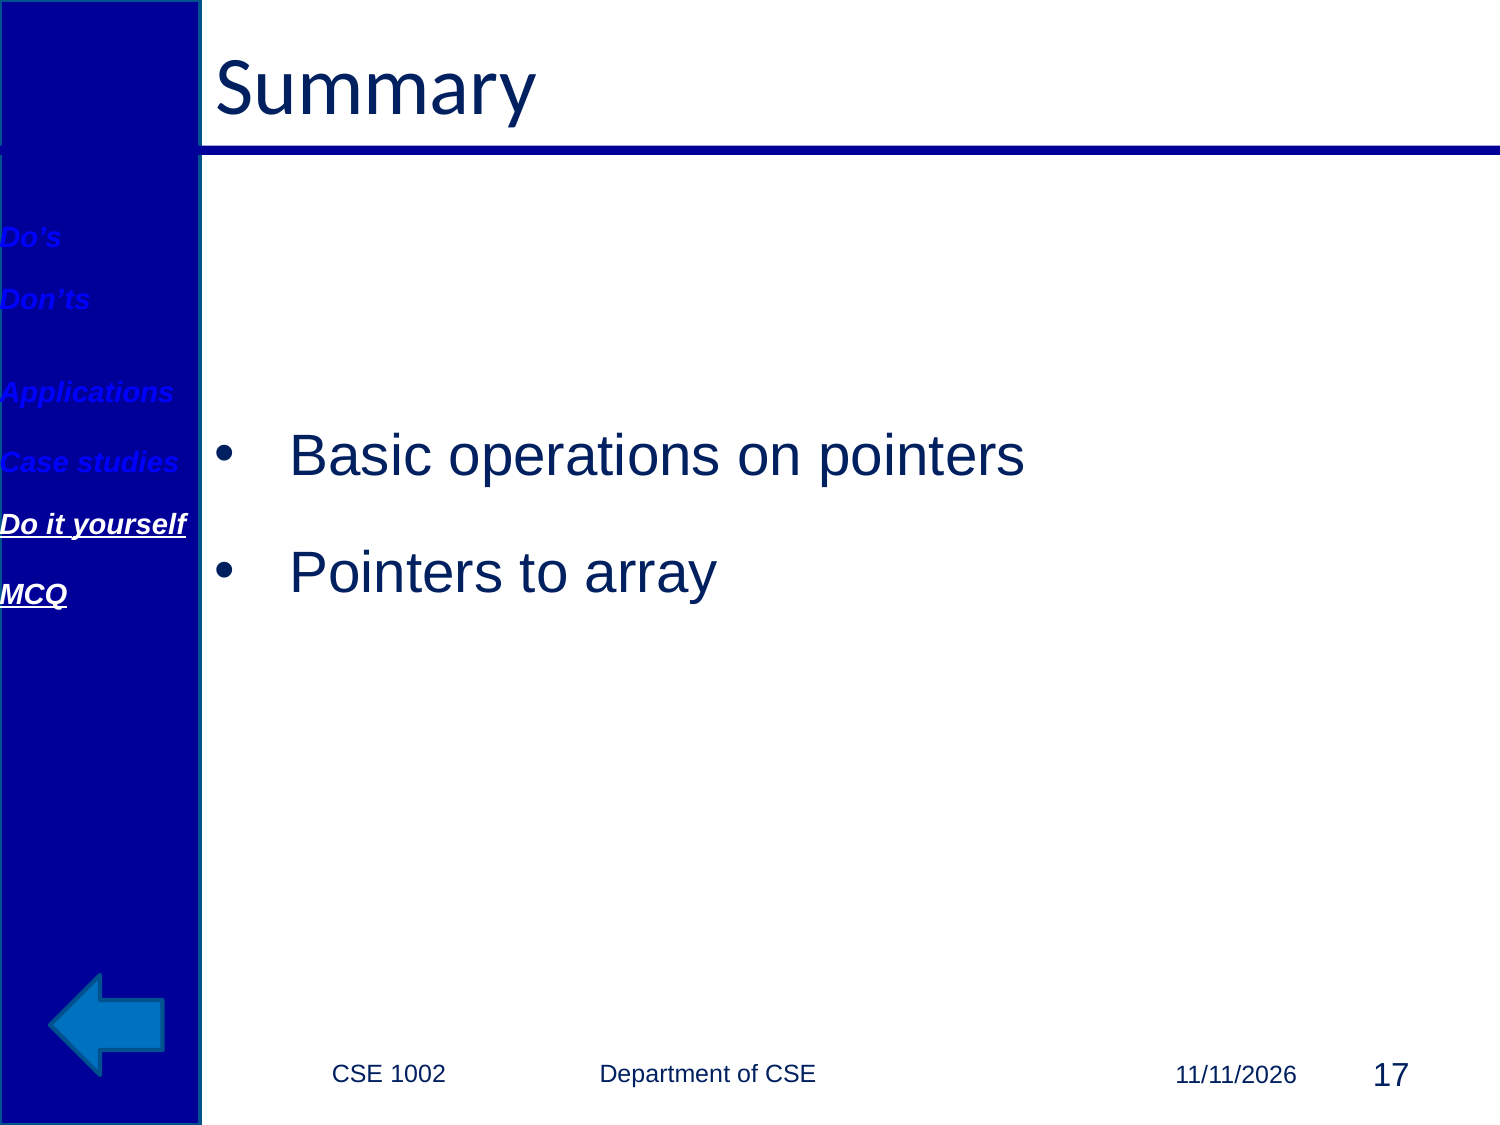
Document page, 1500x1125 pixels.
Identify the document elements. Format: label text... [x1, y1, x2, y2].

text_box [47, 973, 165, 1077]
title Summary [200, 24, 1375, 138]
text_box Do’s Don’ts Applications Case studies Do it yourself MCQ [0, 156, 213, 653]
list Basic operations on pointers Pointers to array [200, 375, 1500, 788]
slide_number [1050, 1043, 1313, 1104]
slide_number 17 [1312, 1042, 1425, 1103]
footer CSE 1002 Department of CSE [212, 1042, 938, 1103]
